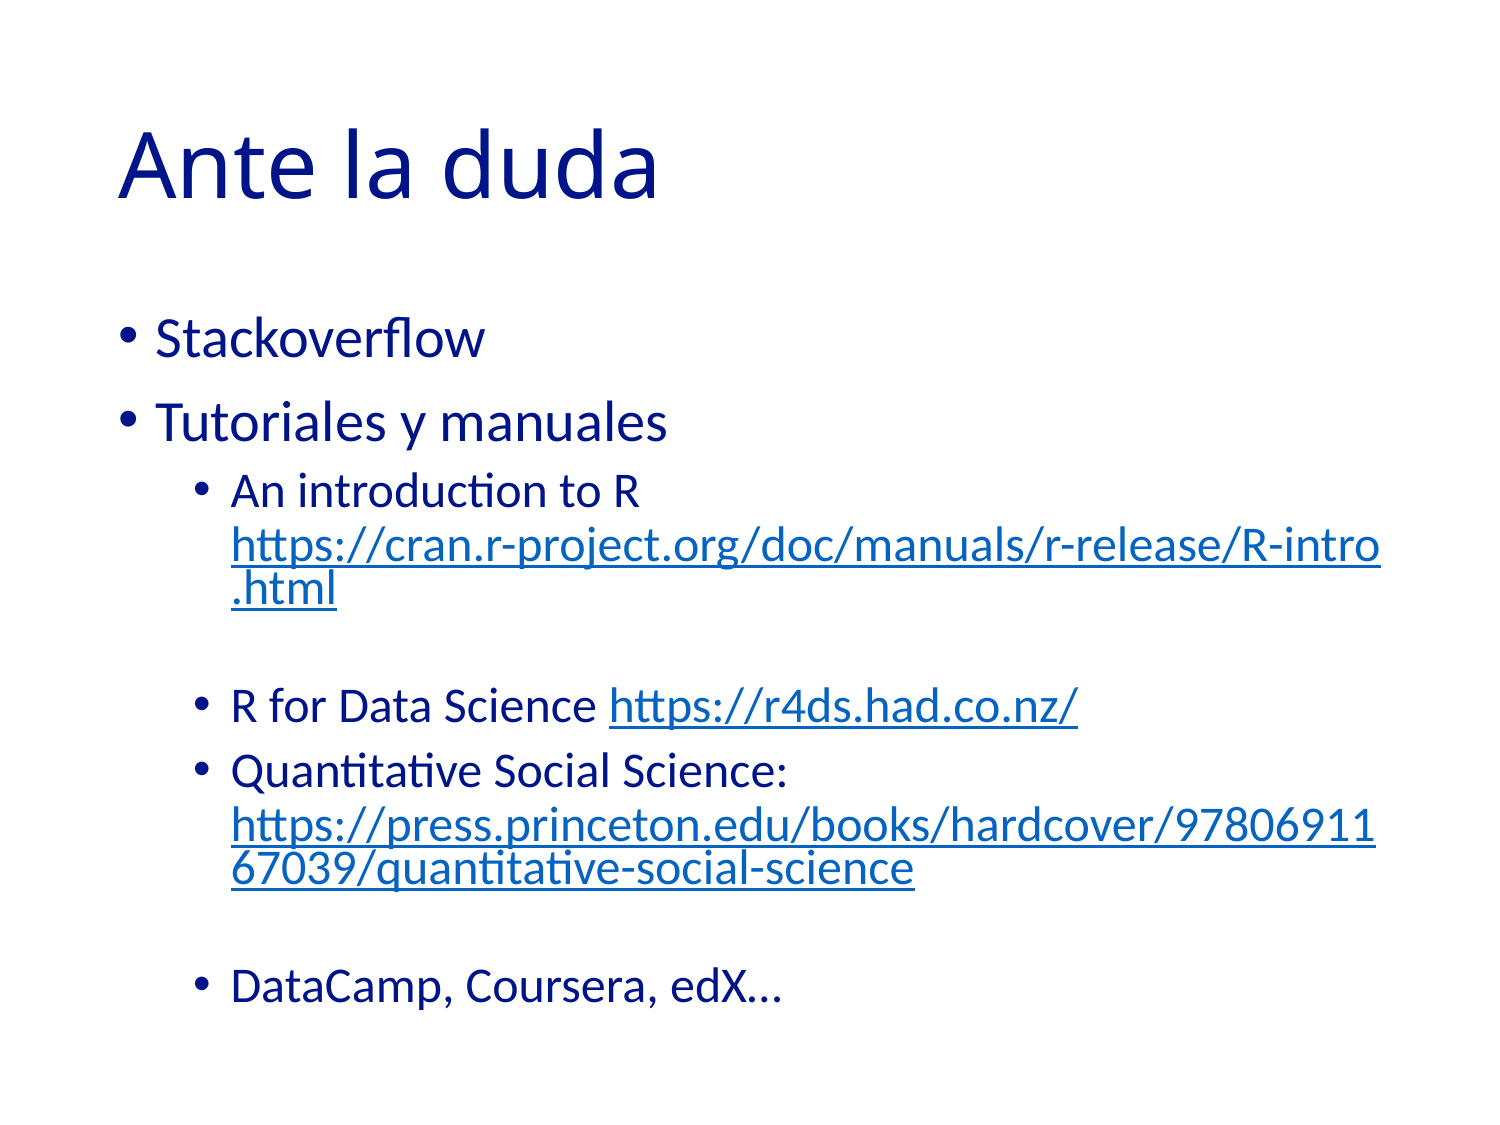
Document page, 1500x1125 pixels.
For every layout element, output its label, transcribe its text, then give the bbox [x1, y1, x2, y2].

list Stackoverflow Tutoriales y manuales An introduction to R https://cran.r-project.org/doc/manuals/r-release/R-intro.html R for Data Science https://r4ds.had.co.nz/ Quantitative Social Science: https://press.princeton.edu/books/hardcover/9780691167039/quantitative-social-science DataCamp, Coursera, edX… [103, 299, 1397, 1014]
title Ante la duda [103, 59, 1397, 278]
